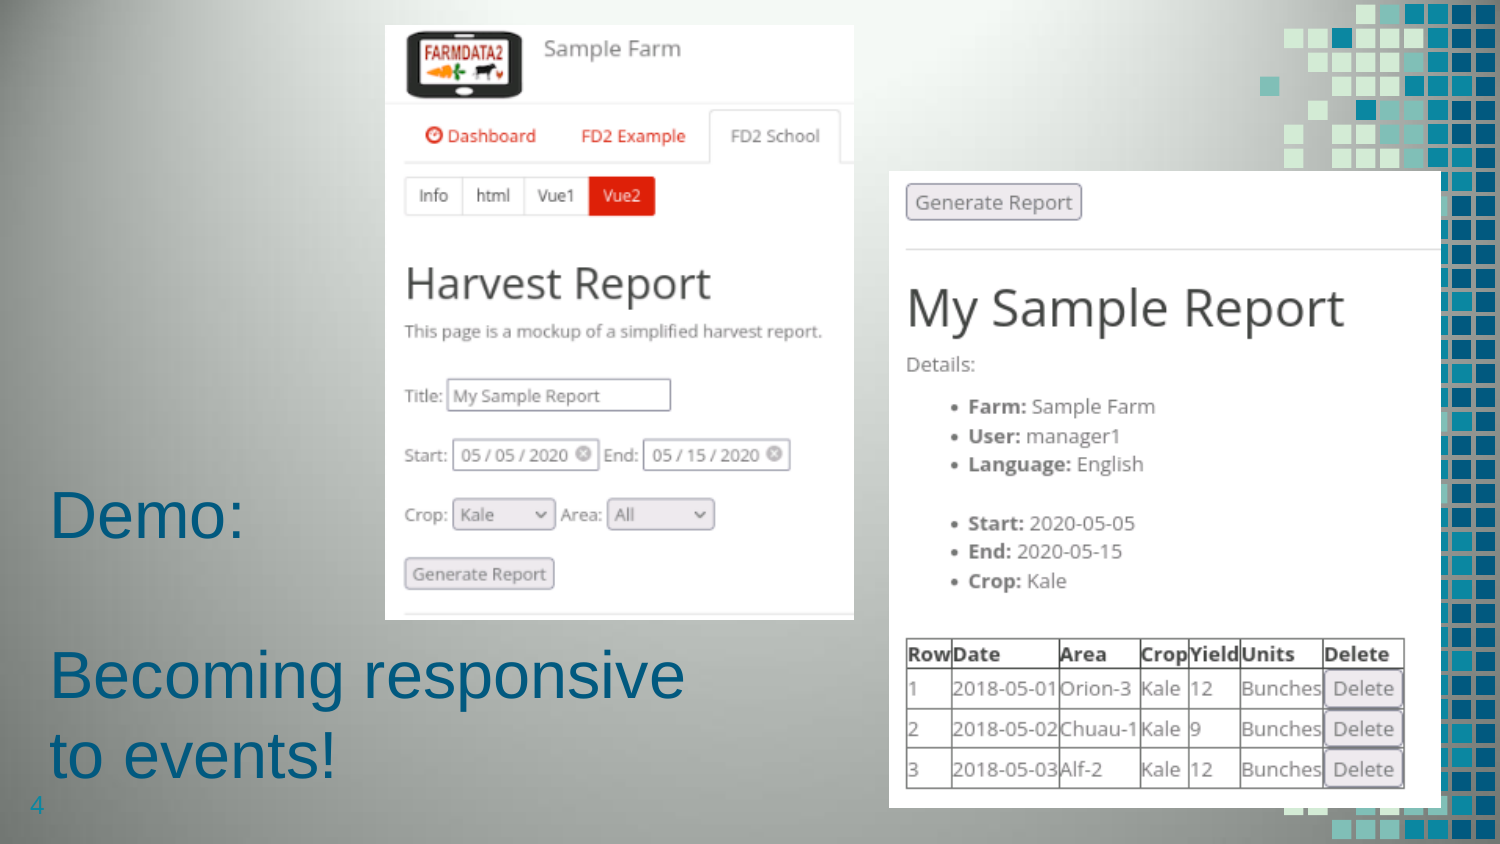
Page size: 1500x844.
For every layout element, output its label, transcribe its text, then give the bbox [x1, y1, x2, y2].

title Demo: Becoming responsive to events! [34, 462, 750, 807]
picture [0, 0, 1500, 844]
slide_number 4 [15, 774, 105, 839]
